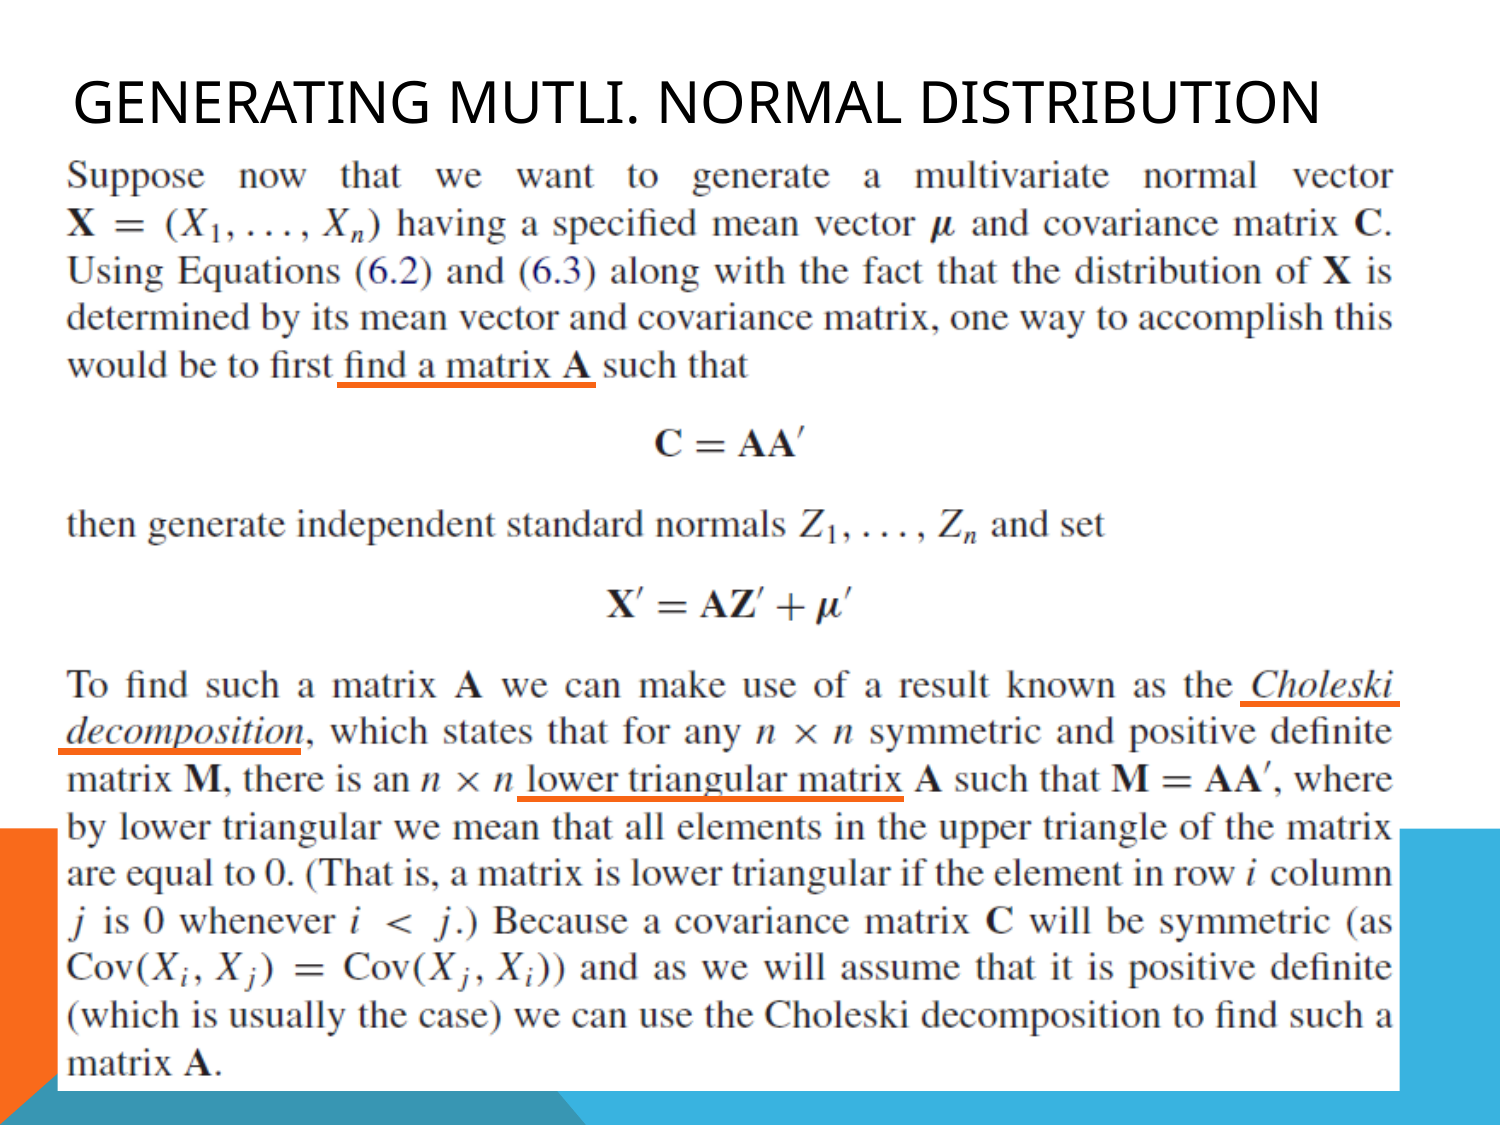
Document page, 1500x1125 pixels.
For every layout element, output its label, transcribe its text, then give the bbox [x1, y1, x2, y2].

title Generating Mutli. Normal Distribution [57, 55, 1369, 141]
picture [57, 141, 1400, 1091]
